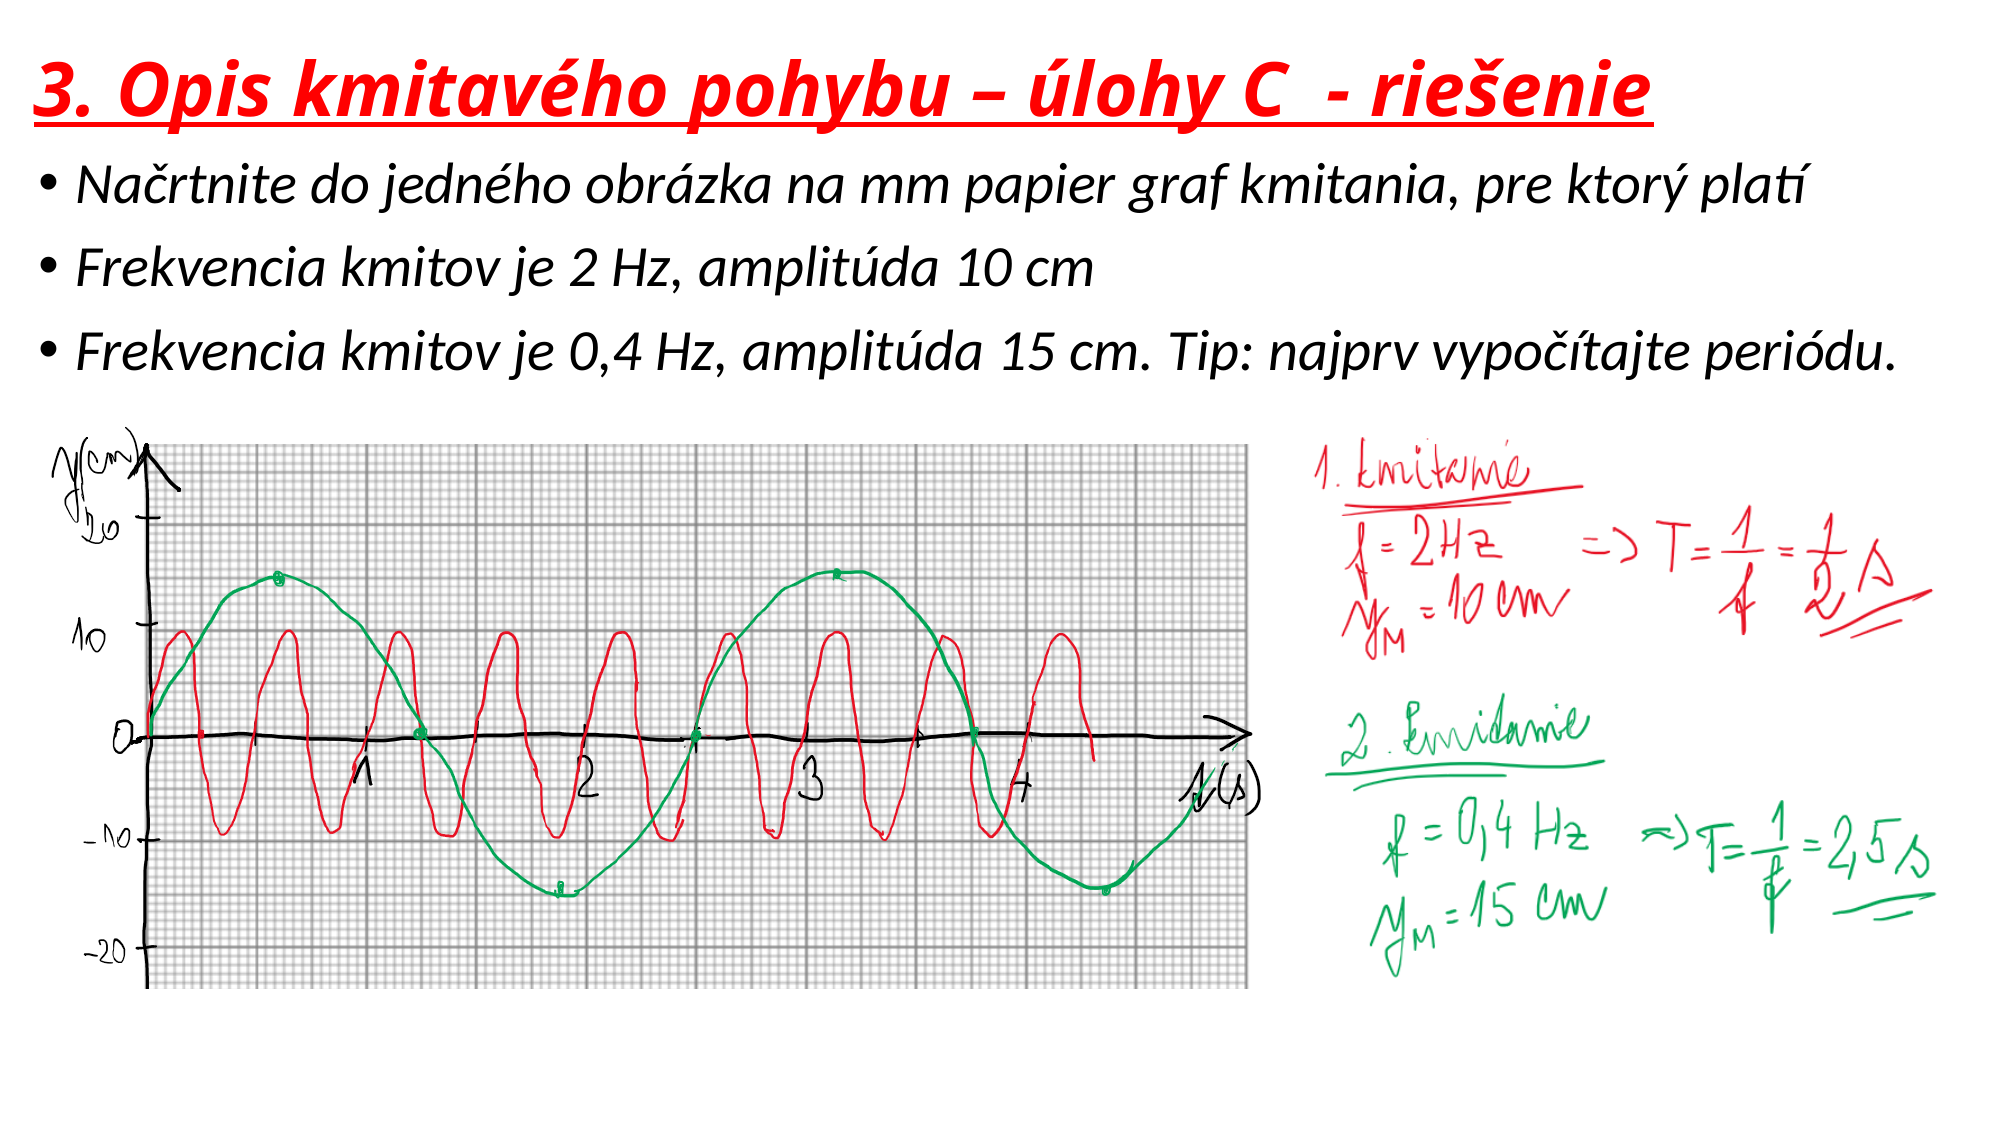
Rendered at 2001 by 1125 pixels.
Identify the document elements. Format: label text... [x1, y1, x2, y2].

list Načrtnite do jedného obrázka na mm papier graf kmitania, pre ktorý platí Frekvencia kmitov je 2 Hz, amplitúda 10 cm Frekvencia kmitov je 0,4 Hz, amplitúda 15 cm. Tip: najprv vypočítajte periódu. [23, 145, 1931, 1067]
title 3. Opis kmitavého pohybu – úlohy C - riešenie [18, 39, 1728, 146]
picture [1297, 425, 1977, 989]
picture [42, 425, 1265, 989]
